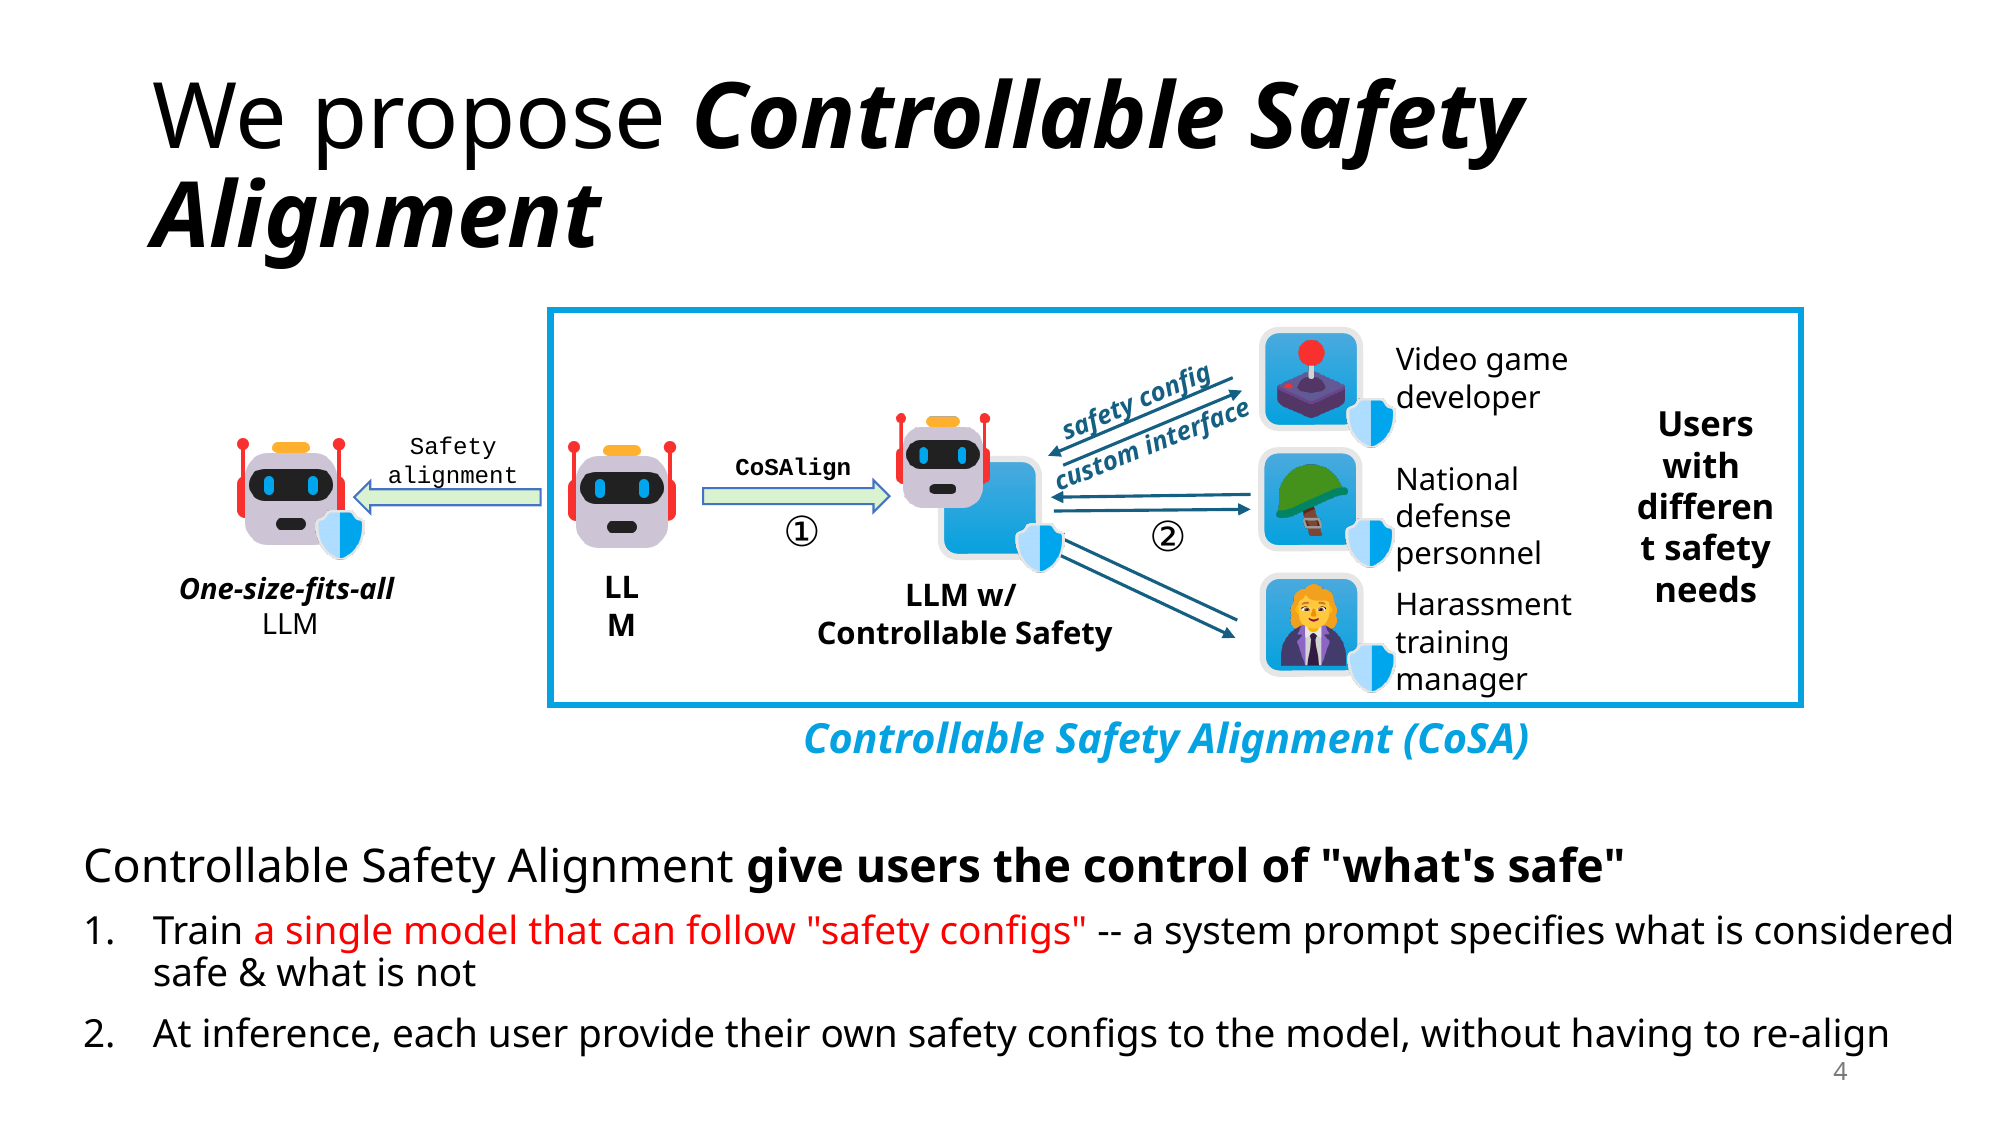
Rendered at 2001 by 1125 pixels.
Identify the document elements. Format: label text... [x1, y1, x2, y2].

list Controllable Safety Alignment give users the control of "what's safe" Train a single model that can follow "safety configs" -- a system prompt specifies what is considered safe & what is not At inference, each user provide their own safety configs to the model, without having to re-align [68, 834, 1979, 1069]
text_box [1075, 532, 1238, 621]
text_box [549, 308, 1803, 706]
text_box [940, 458, 1040, 558]
text_box LLM w/ Controllable Safety [761, 568, 1168, 658]
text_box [1050, 493, 1252, 498]
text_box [1047, 377, 1234, 457]
picture [1004, 519, 1075, 578]
text_box One-size-fits-all LLM [95, 562, 485, 648]
text_box Controllable Safety Alignment (CoSA) [779, 704, 1554, 770]
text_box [1048, 549, 1236, 639]
picture [1266, 577, 1407, 698]
text_box CoSAlign [685, 443, 888, 488]
picture [228, 429, 375, 565]
slide_number 4 [1412, 1042, 1863, 1103]
picture [1271, 333, 1406, 452]
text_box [1053, 508, 1252, 512]
picture [560, 432, 683, 556]
picture [888, 406, 997, 514]
picture [1266, 663, 1275, 671]
picture [1270, 458, 1405, 572]
title We propose Controllable Safety Alignment [137, 59, 1863, 278]
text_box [1062, 389, 1243, 466]
text_box Safety alignment [335, 422, 572, 496]
text_box [352, 496, 542, 507]
